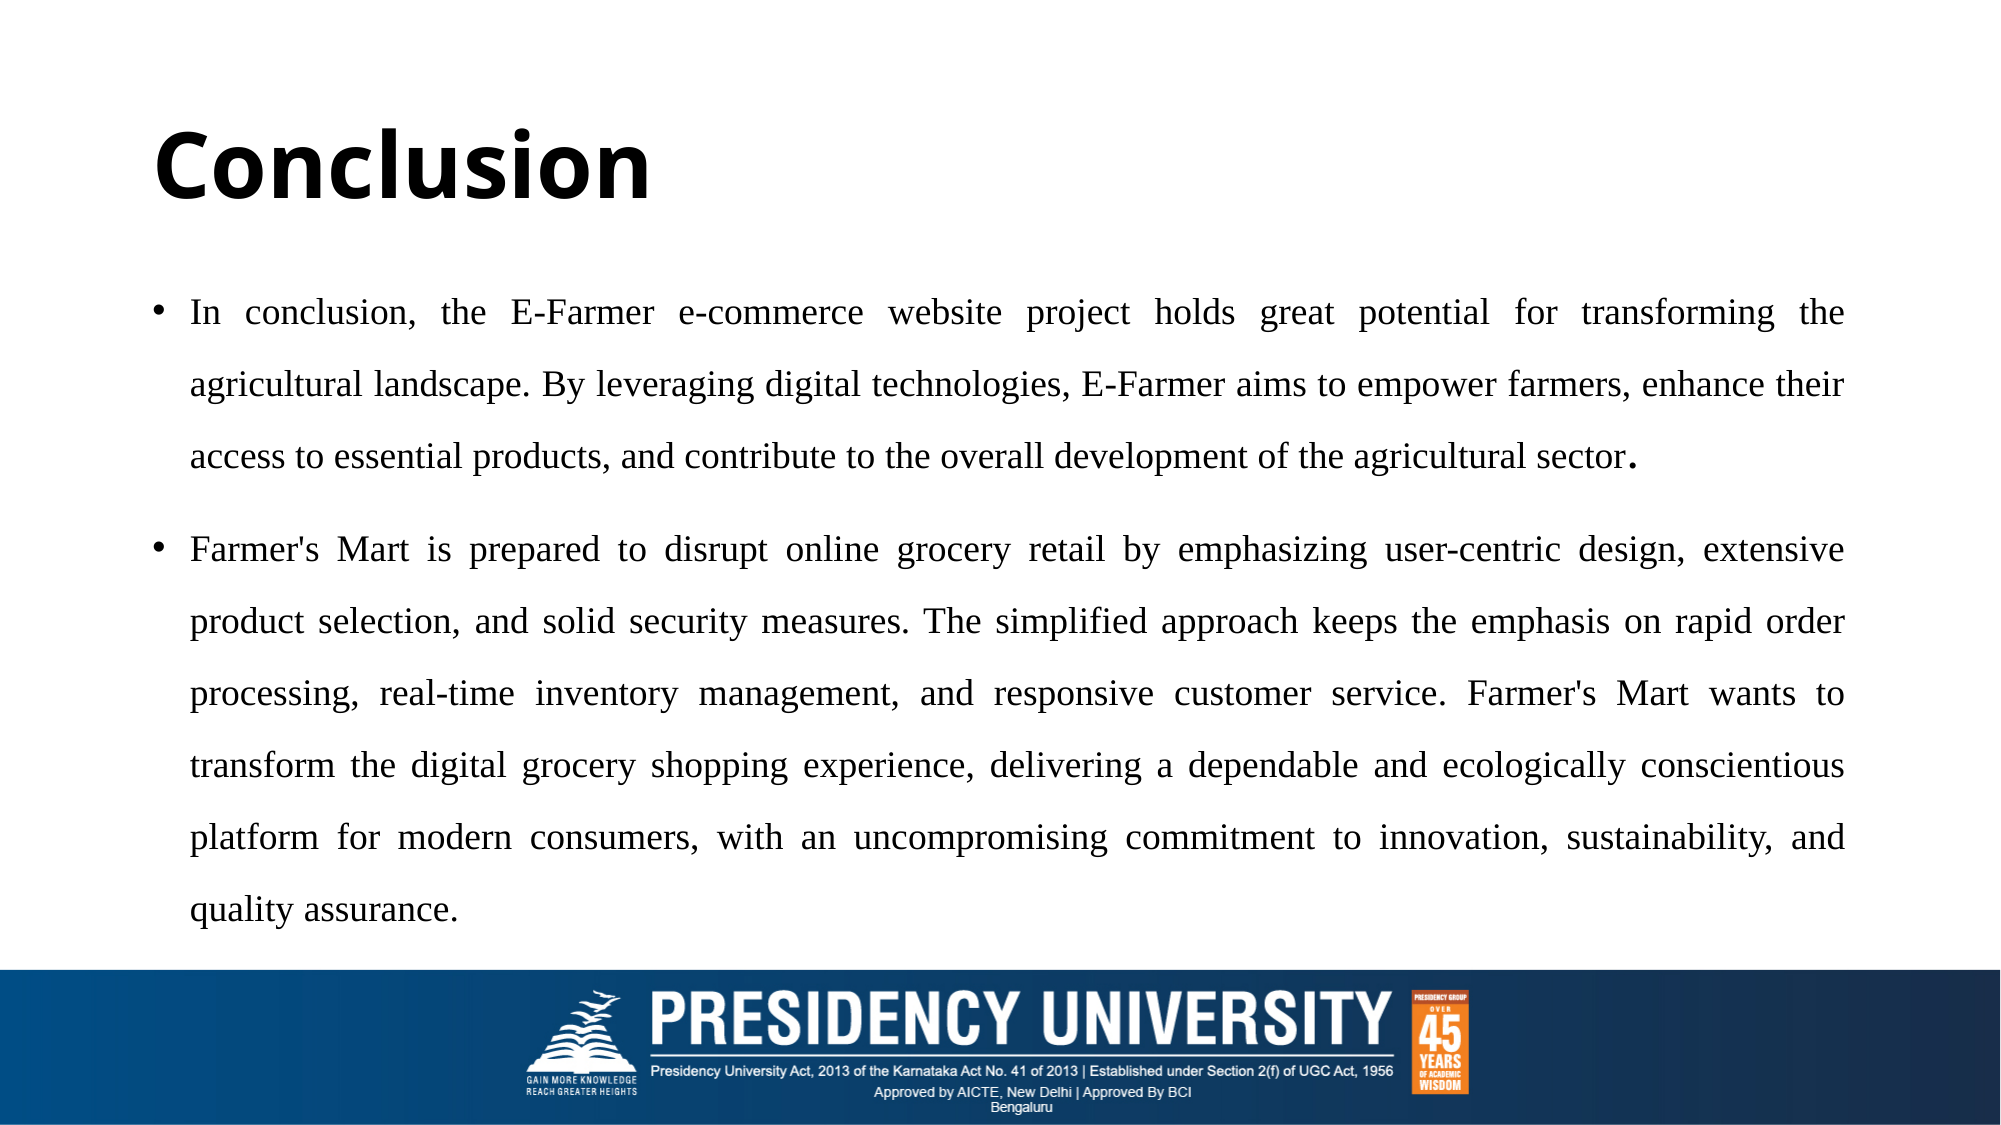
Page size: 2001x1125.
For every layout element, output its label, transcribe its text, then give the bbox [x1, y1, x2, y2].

list In conclusion, the E-Farmer e-commerce website project holds great potential for transforming the agricultural landscape. By leveraging digital technologies, E-Farmer aims to empower farmers, enhance their access to essential products, and contribute to the overall development of the agricultural sector. Farmer's Mart is prepared to disrupt online grocery retail by emphasizing user-centric design, extensive product selection, and solid security measures. The simplified approach keeps the emphasis on rapid order processing, real-time inventory management, and responsive customer service. Farmer's Mart wants to transform the digital grocery shopping experience, delivering a dependable and ecologically conscientious platform for modern consumers, with an uncompromising commitment to innovation, sustainability, and quality assurance. [137, 252, 1863, 967]
title Conclusion [137, 59, 1863, 252]
picture [0, 0, 2001, 1125]
